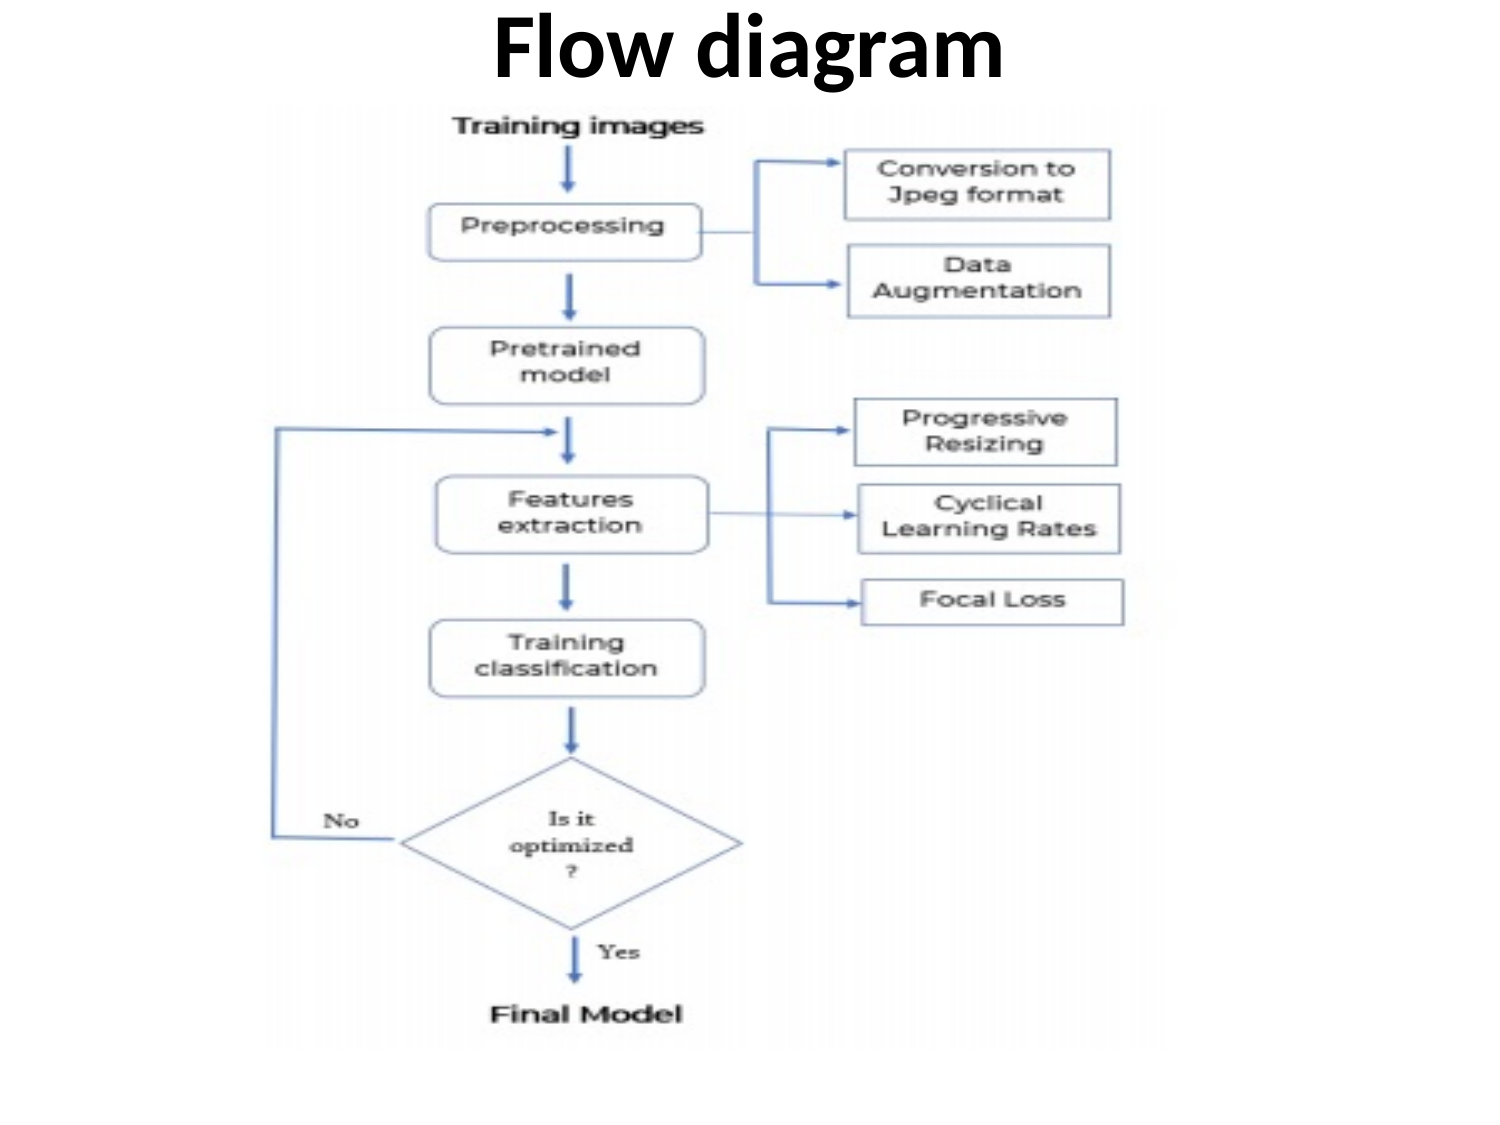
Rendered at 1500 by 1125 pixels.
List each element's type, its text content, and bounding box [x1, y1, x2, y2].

picture [212, 106, 1213, 1051]
title Flow diagram [75, 0, 1425, 107]
